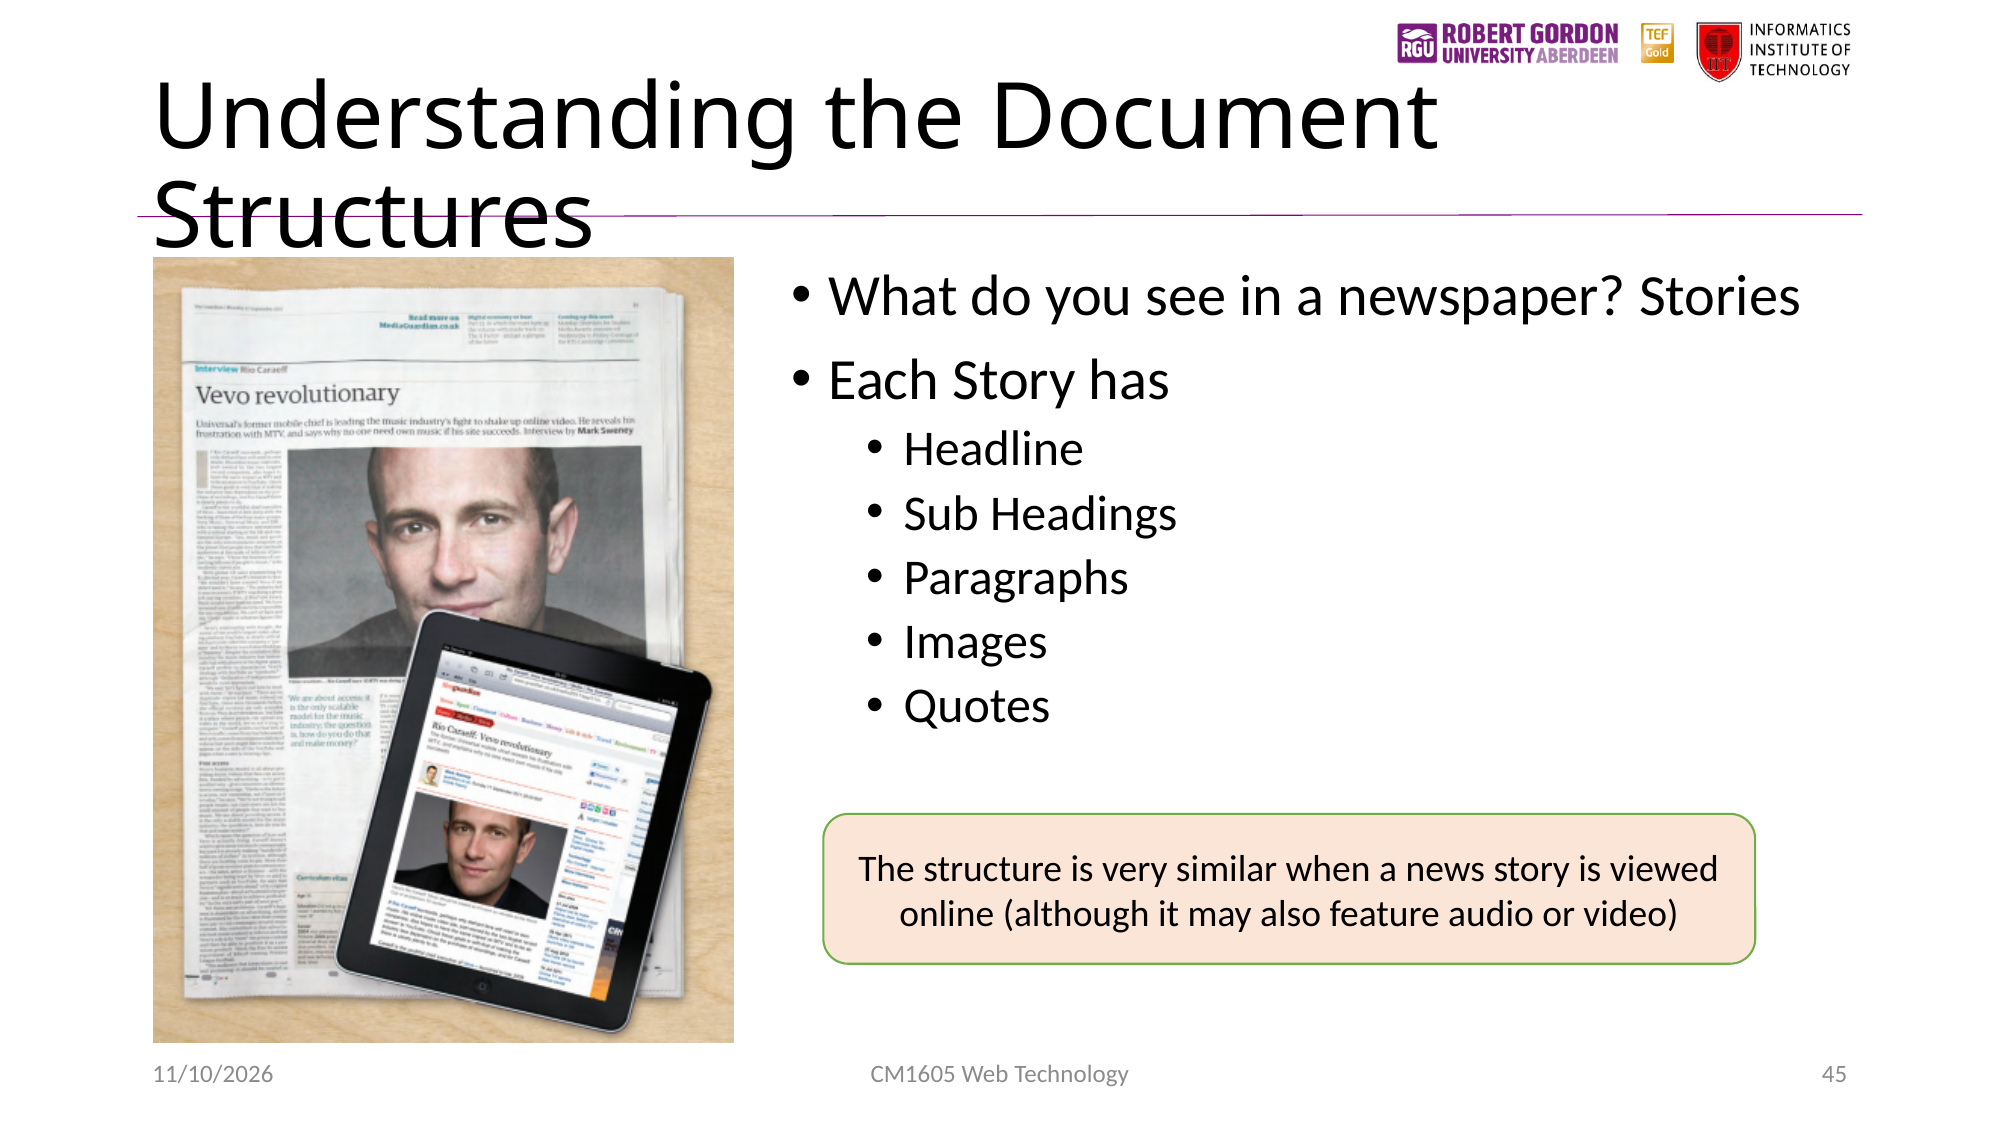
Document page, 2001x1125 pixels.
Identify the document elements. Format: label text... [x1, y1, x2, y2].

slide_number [137, 1042, 588, 1103]
text_box The structure is very similar when a news story is viewed online (although it may also feature audio or video) [822, 812, 1757, 965]
slide_number 45 [1412, 1042, 1863, 1103]
picture [1388, 5, 1863, 59]
title Understanding the Document Structures [137, 59, 1863, 278]
picture [153, 257, 734, 1043]
list What do you see in a newspaper? Stories Each Story has Headline Sub Headings Paragraphs Images Quotes [775, 257, 1880, 766]
footer CM1605 Web Technology [662, 1042, 1338, 1103]
